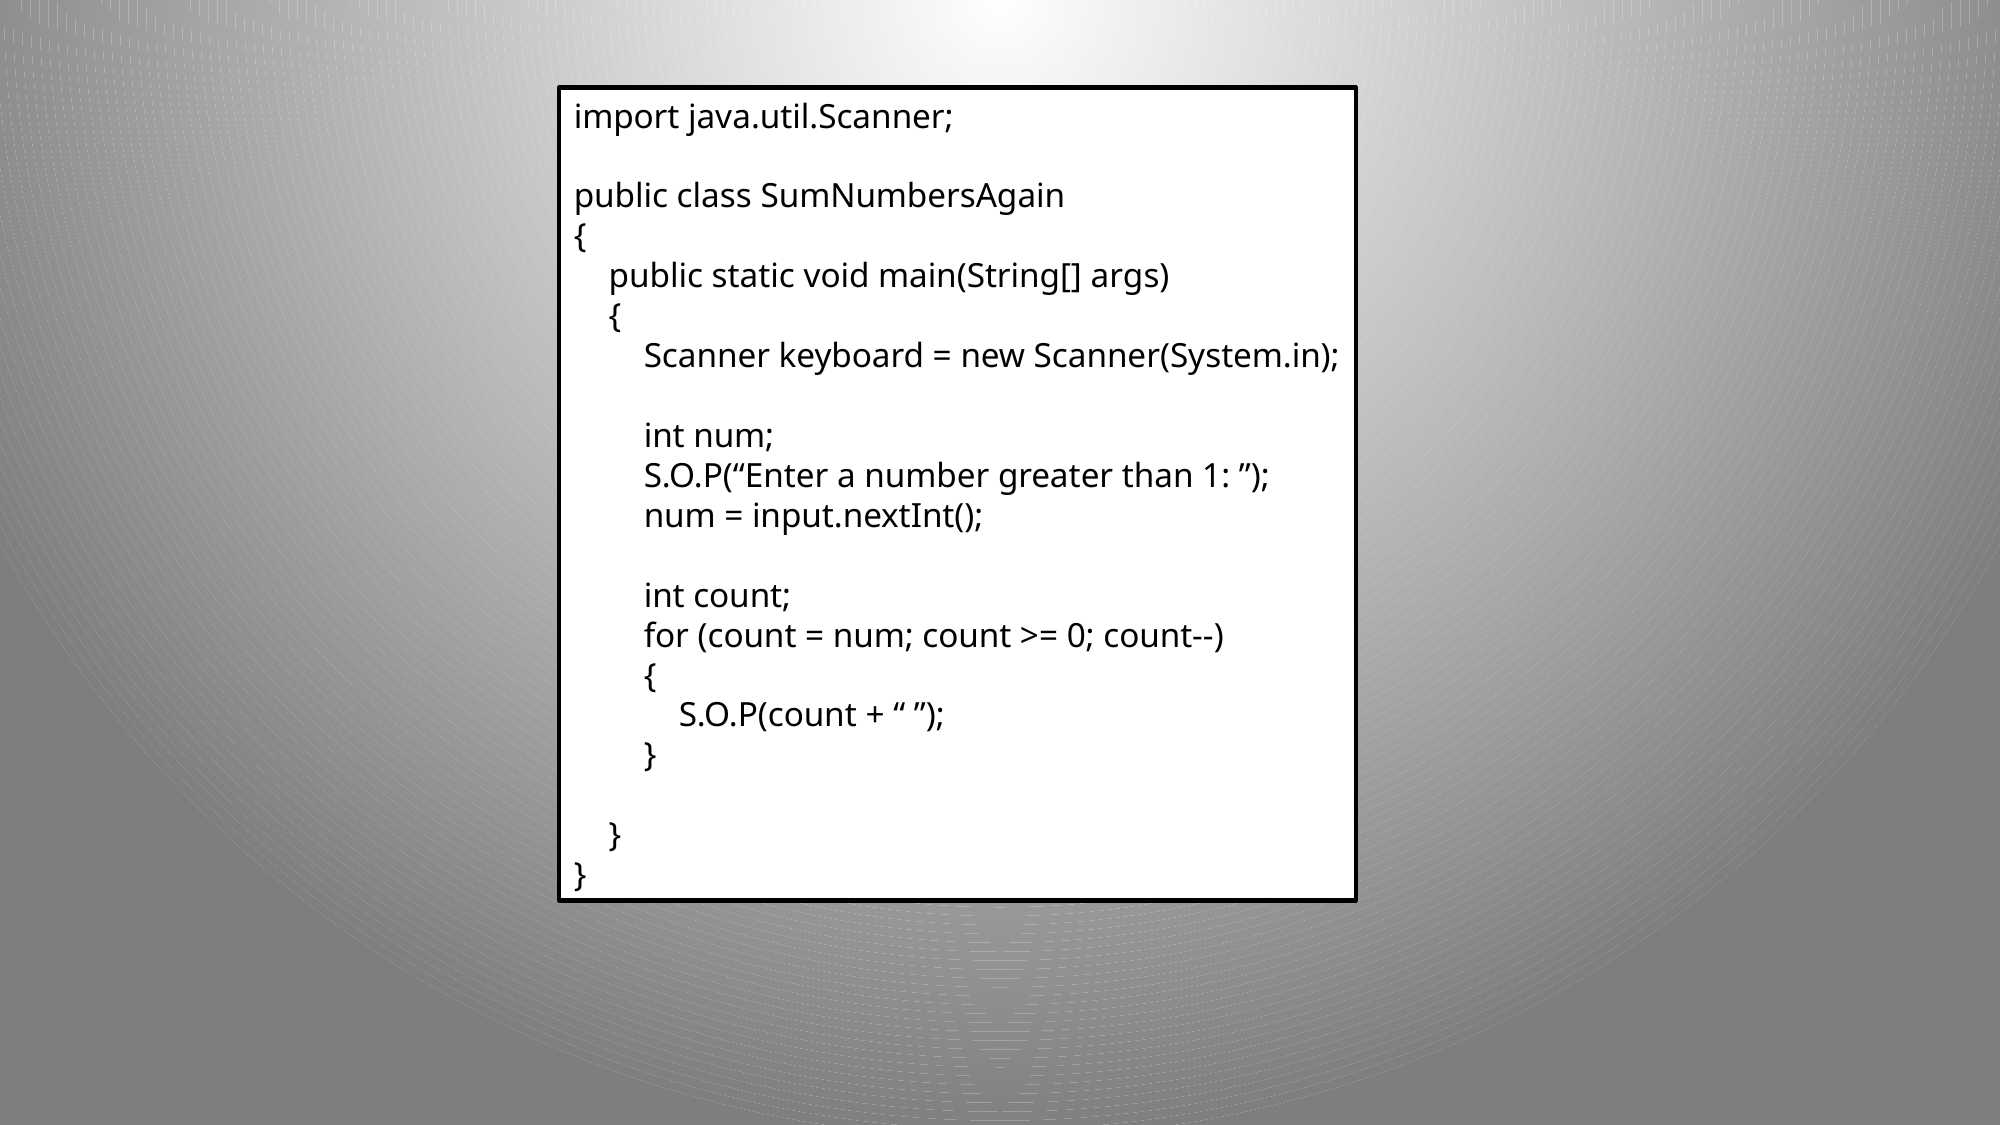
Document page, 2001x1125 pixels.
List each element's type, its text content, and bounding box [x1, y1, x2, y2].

text_box import java.util.Scanner; public class SumNumbersAgain { public static void main(String[] args) { Scanner keyboard = new Scanner(System.in); int num; S.O.P(“Enter a number greater than 1: ”); num = input.nextInt(); int count; for (count = num; count >= 0; count--) { S.O.P(count + “ ”); } } } [557, 85, 1358, 903]
